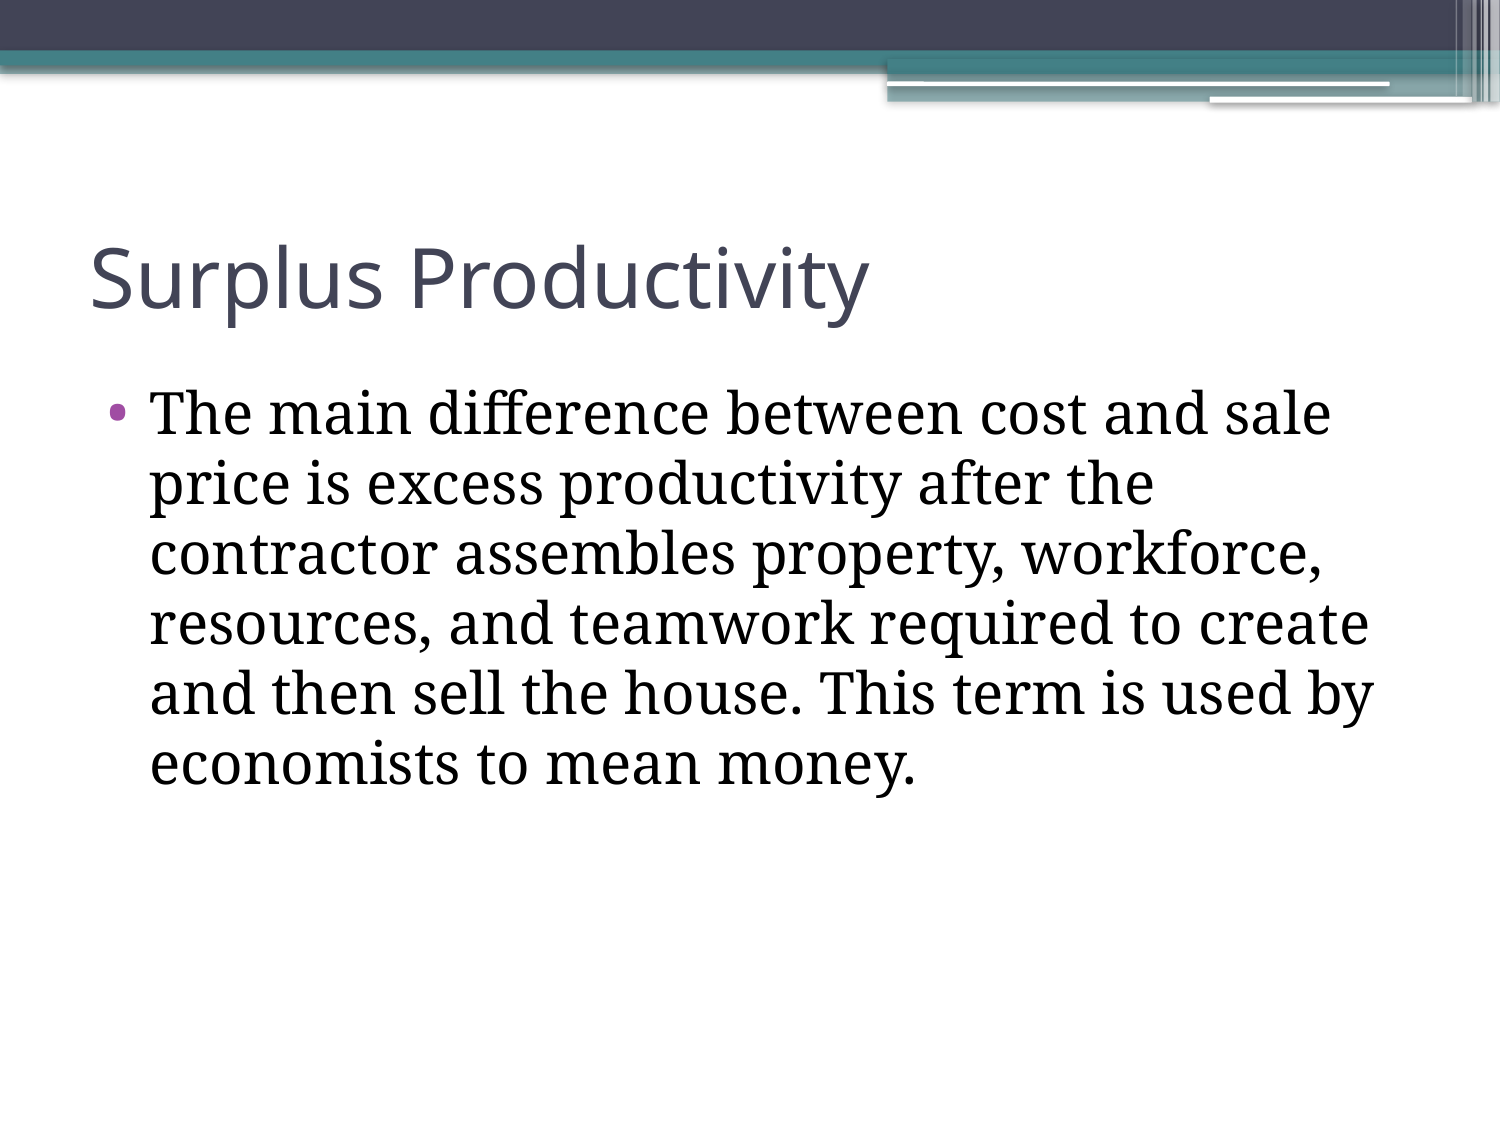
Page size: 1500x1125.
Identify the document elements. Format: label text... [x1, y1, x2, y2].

title Surplus Productivity [75, 187, 1425, 363]
list The main difference between cost and sale price is excess productivity after the contractor assembles property, workforce, resources, and teamwork required to create and then sell the house. This term is used by economists to mean money. [75, 368, 1425, 1079]
